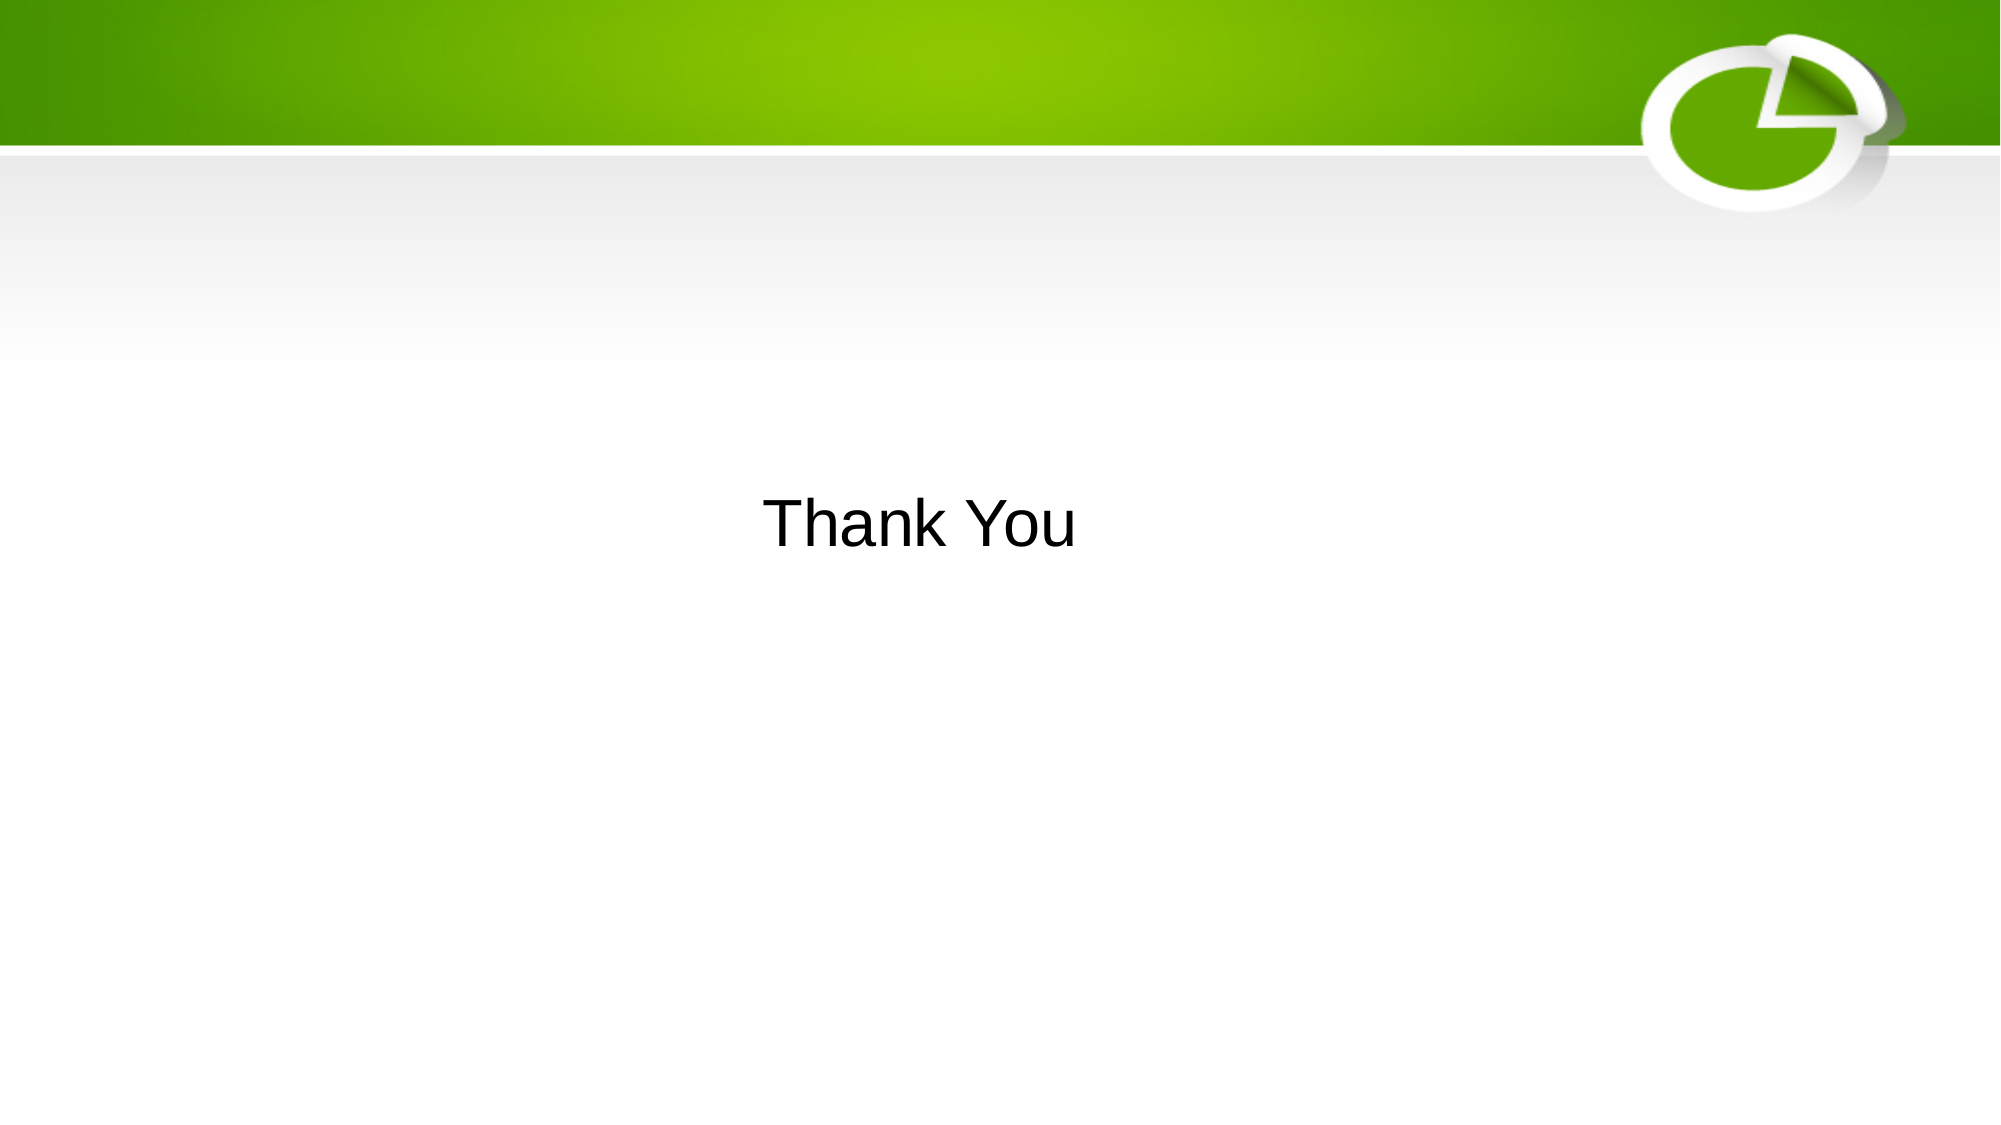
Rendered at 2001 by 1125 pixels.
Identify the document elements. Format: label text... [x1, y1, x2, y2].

picture [0, 0, 2001, 1125]
list Thank You [99, 192, 1901, 1006]
